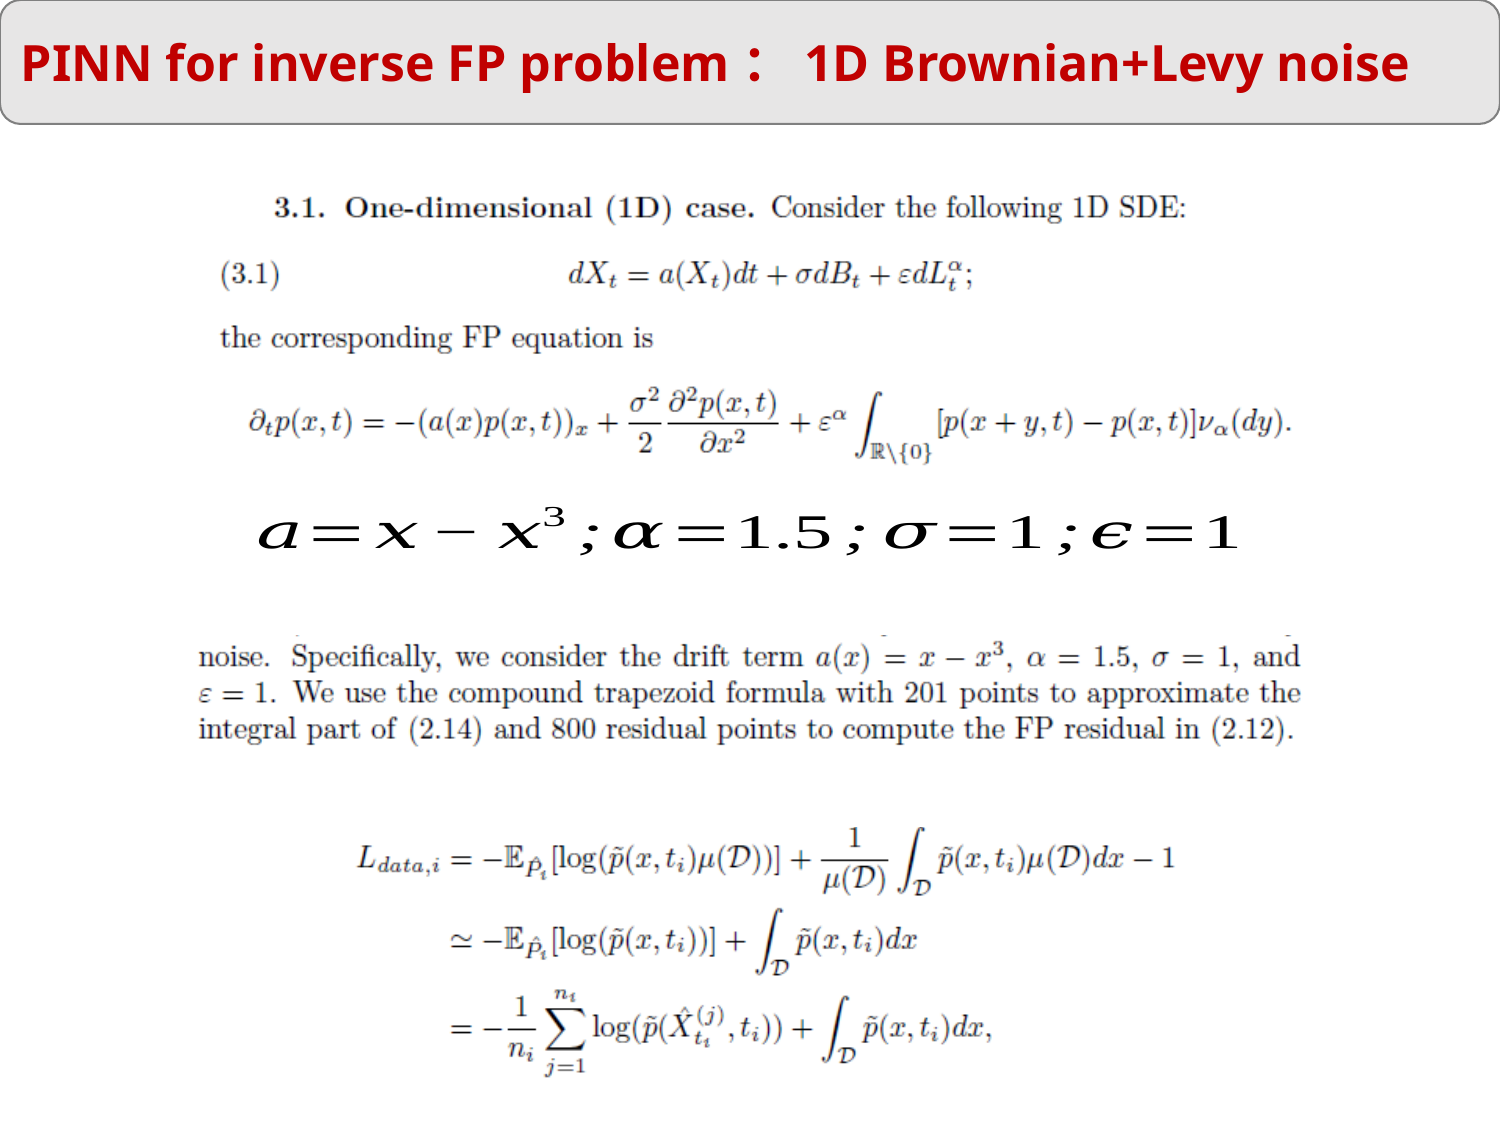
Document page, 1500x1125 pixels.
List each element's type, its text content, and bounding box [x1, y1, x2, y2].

picture [190, 635, 1310, 753]
text_box PINN for inverse FP problem：1D Brownian+Levy noise [0, 0, 1500, 125]
picture [180, 180, 1320, 481]
picture [292, 827, 1208, 1090]
